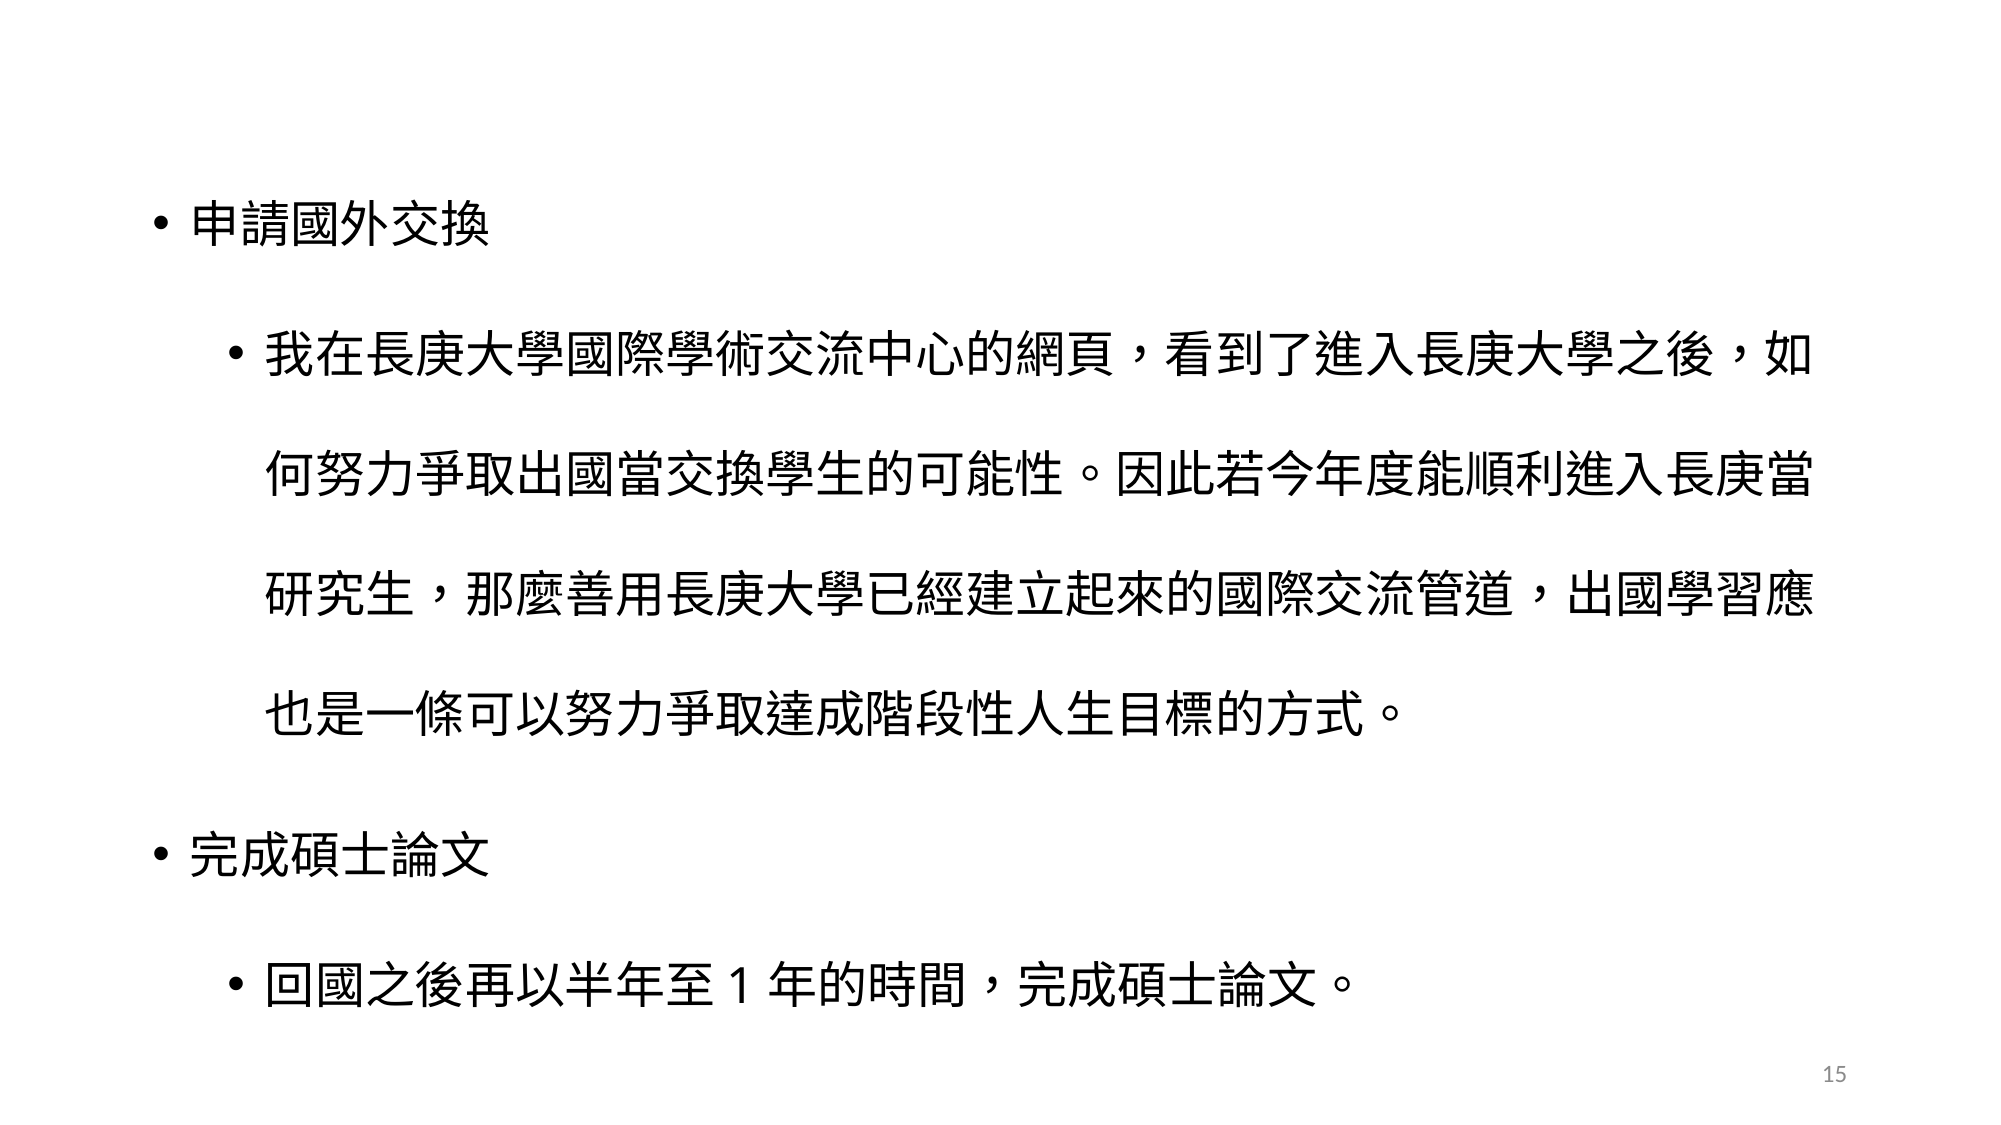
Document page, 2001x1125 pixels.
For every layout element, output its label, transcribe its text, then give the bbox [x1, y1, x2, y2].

slide_number 15 [1412, 1042, 1863, 1103]
list 申請國外交換 我在長庚大學國際學術交流中心的網頁，看到了進入長庚大學之後，如何努力爭取出國當交換學生的可能性。因此若今年度能順利進入長庚當研究生，那麼善用長庚大學已經建立起來的國際交流管道，出國學習應也是一條可以努力爭取達成階段性人生目標的方式。 完成碩士論文 回國之後再以半年至1年的時間，完成碩士論文。 [137, 124, 1863, 839]
